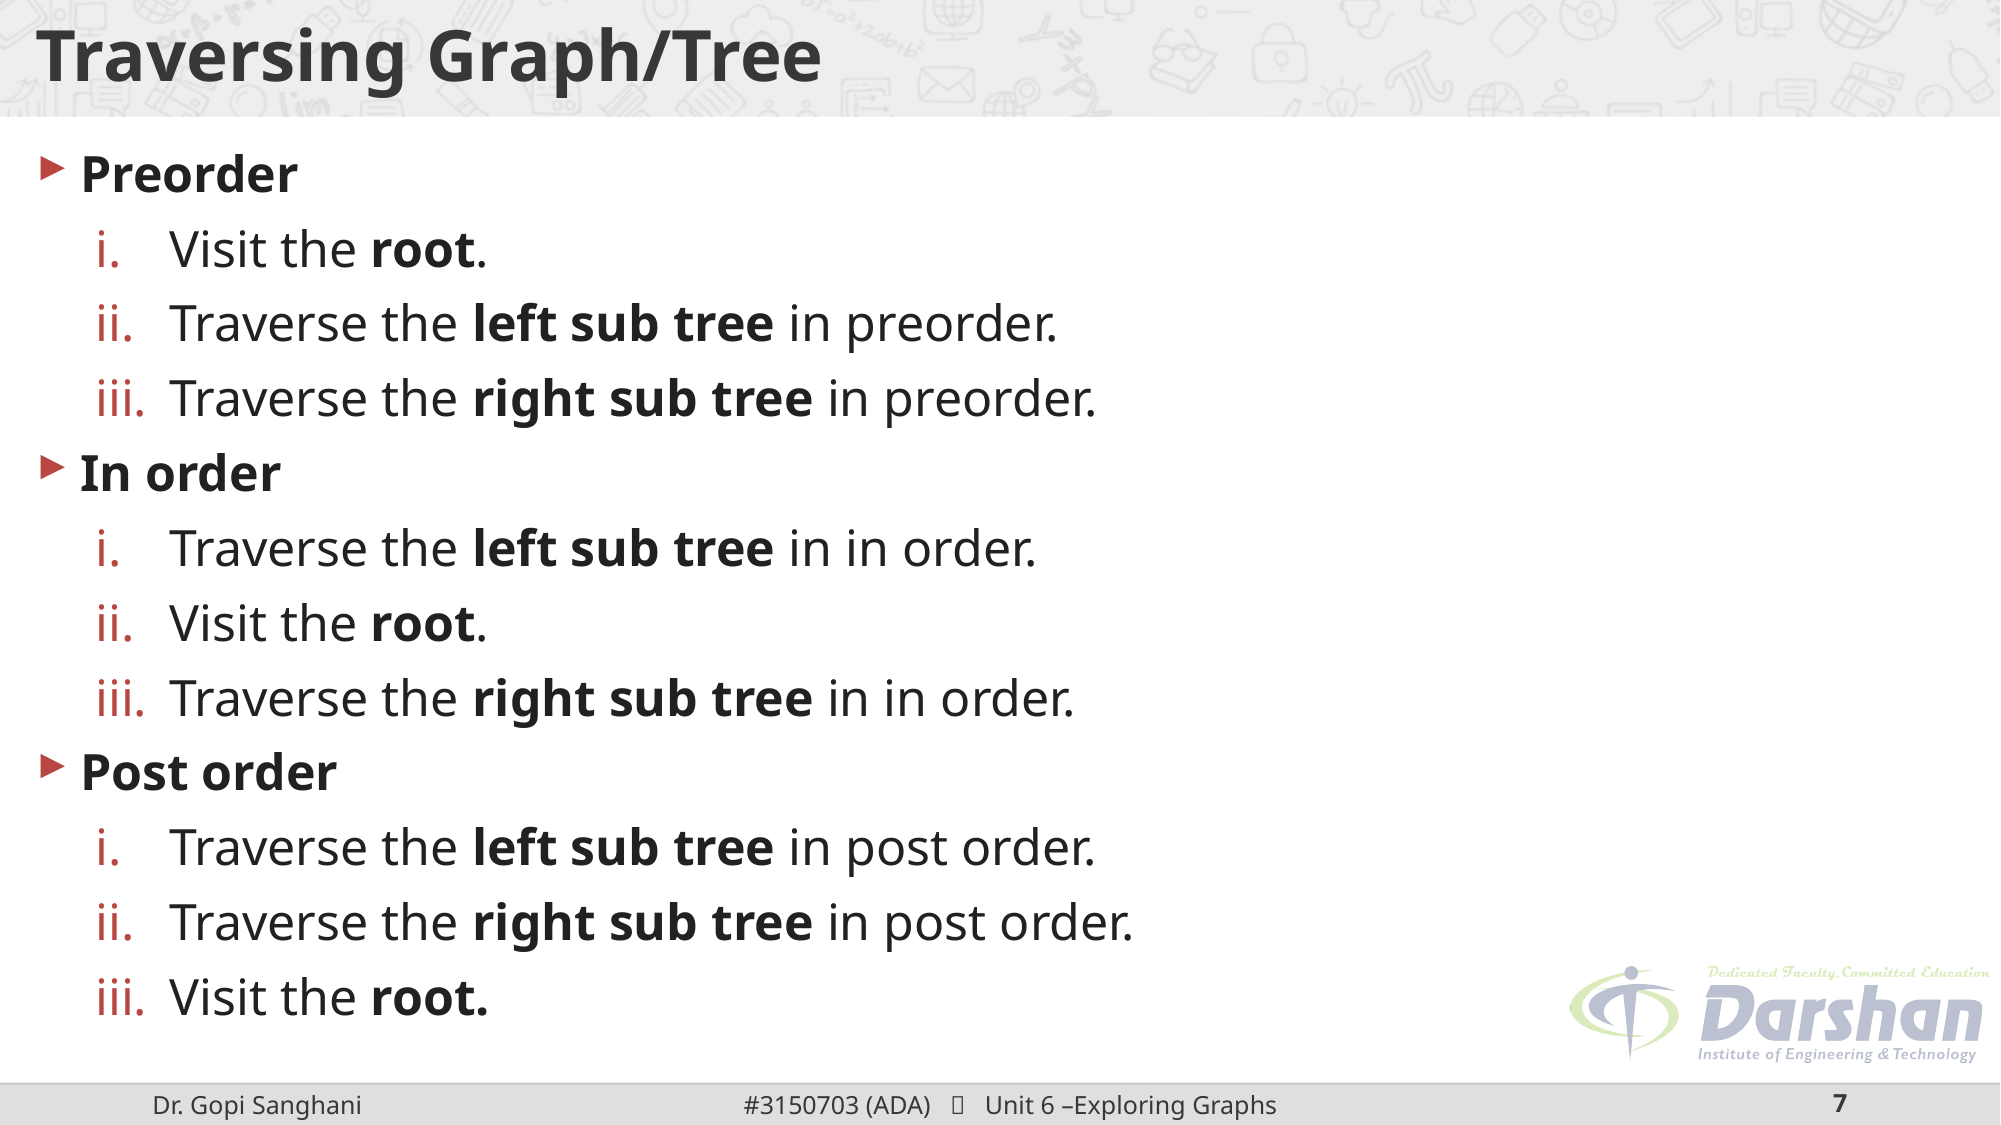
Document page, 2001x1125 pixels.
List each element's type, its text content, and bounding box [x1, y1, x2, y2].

title Traversing Graph/Tree [0, 0, 2000, 117]
list Preorder Visit the root. Traverse the left sub tree in preorder. Traverse the right sub tree in preorder. In order Traverse the left sub tree in in order. Visit the root. Traverse the right sub tree in in order. Post order Traverse the left sub tree in post order. Traverse the right sub tree in post order. Visit the root. [21, 141, 1979, 1059]
